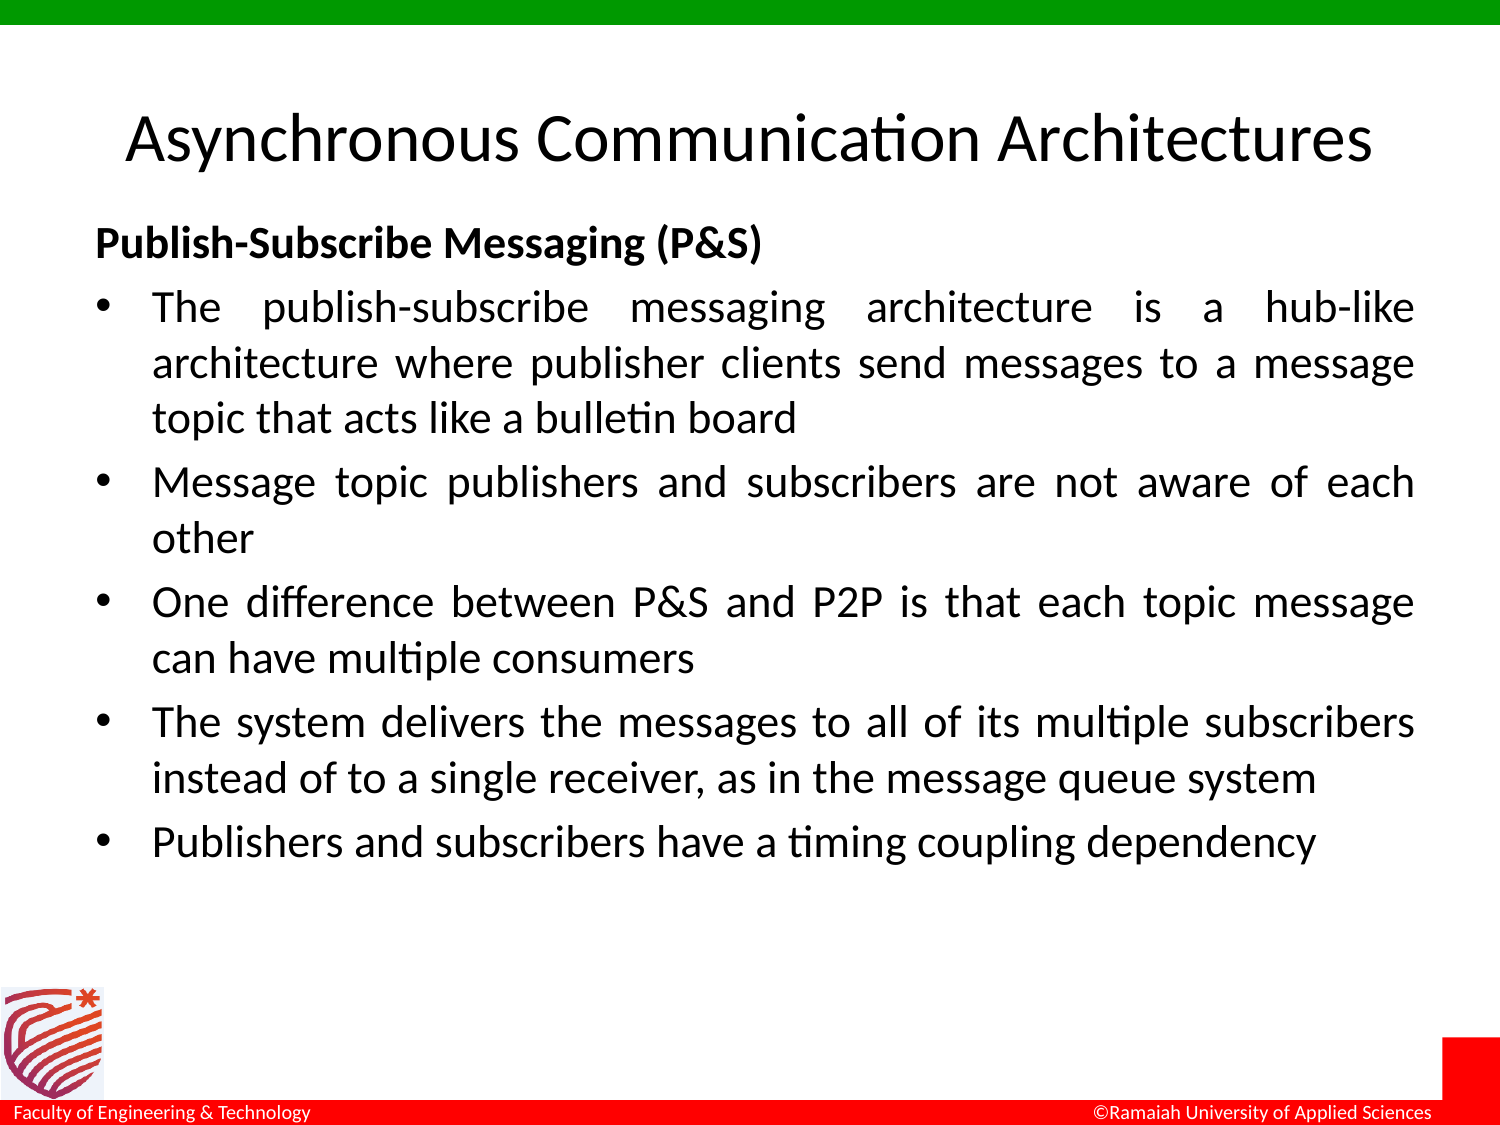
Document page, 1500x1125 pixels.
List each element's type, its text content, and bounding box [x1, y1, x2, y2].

picture [1, 987, 104, 1100]
text_box Publish-Subscribe Messaging (P&S) The publish-subscribe messaging architecture is a hub-like architecture where publisher clients send messages to a message topic that acts like a bulletin board Message topic publishers and subscribers are not aware of each other One difference between P&S and P2P is that each topic message can have multiple consumers The system delivers the messages to all of its multiple subscribers instead of to a single receiver, as in the message queue system Publishers and subscribers have a timing coupling dependency [80, 204, 1431, 955]
title Asynchronous Communication Architectures [75, 84, 1425, 205]
